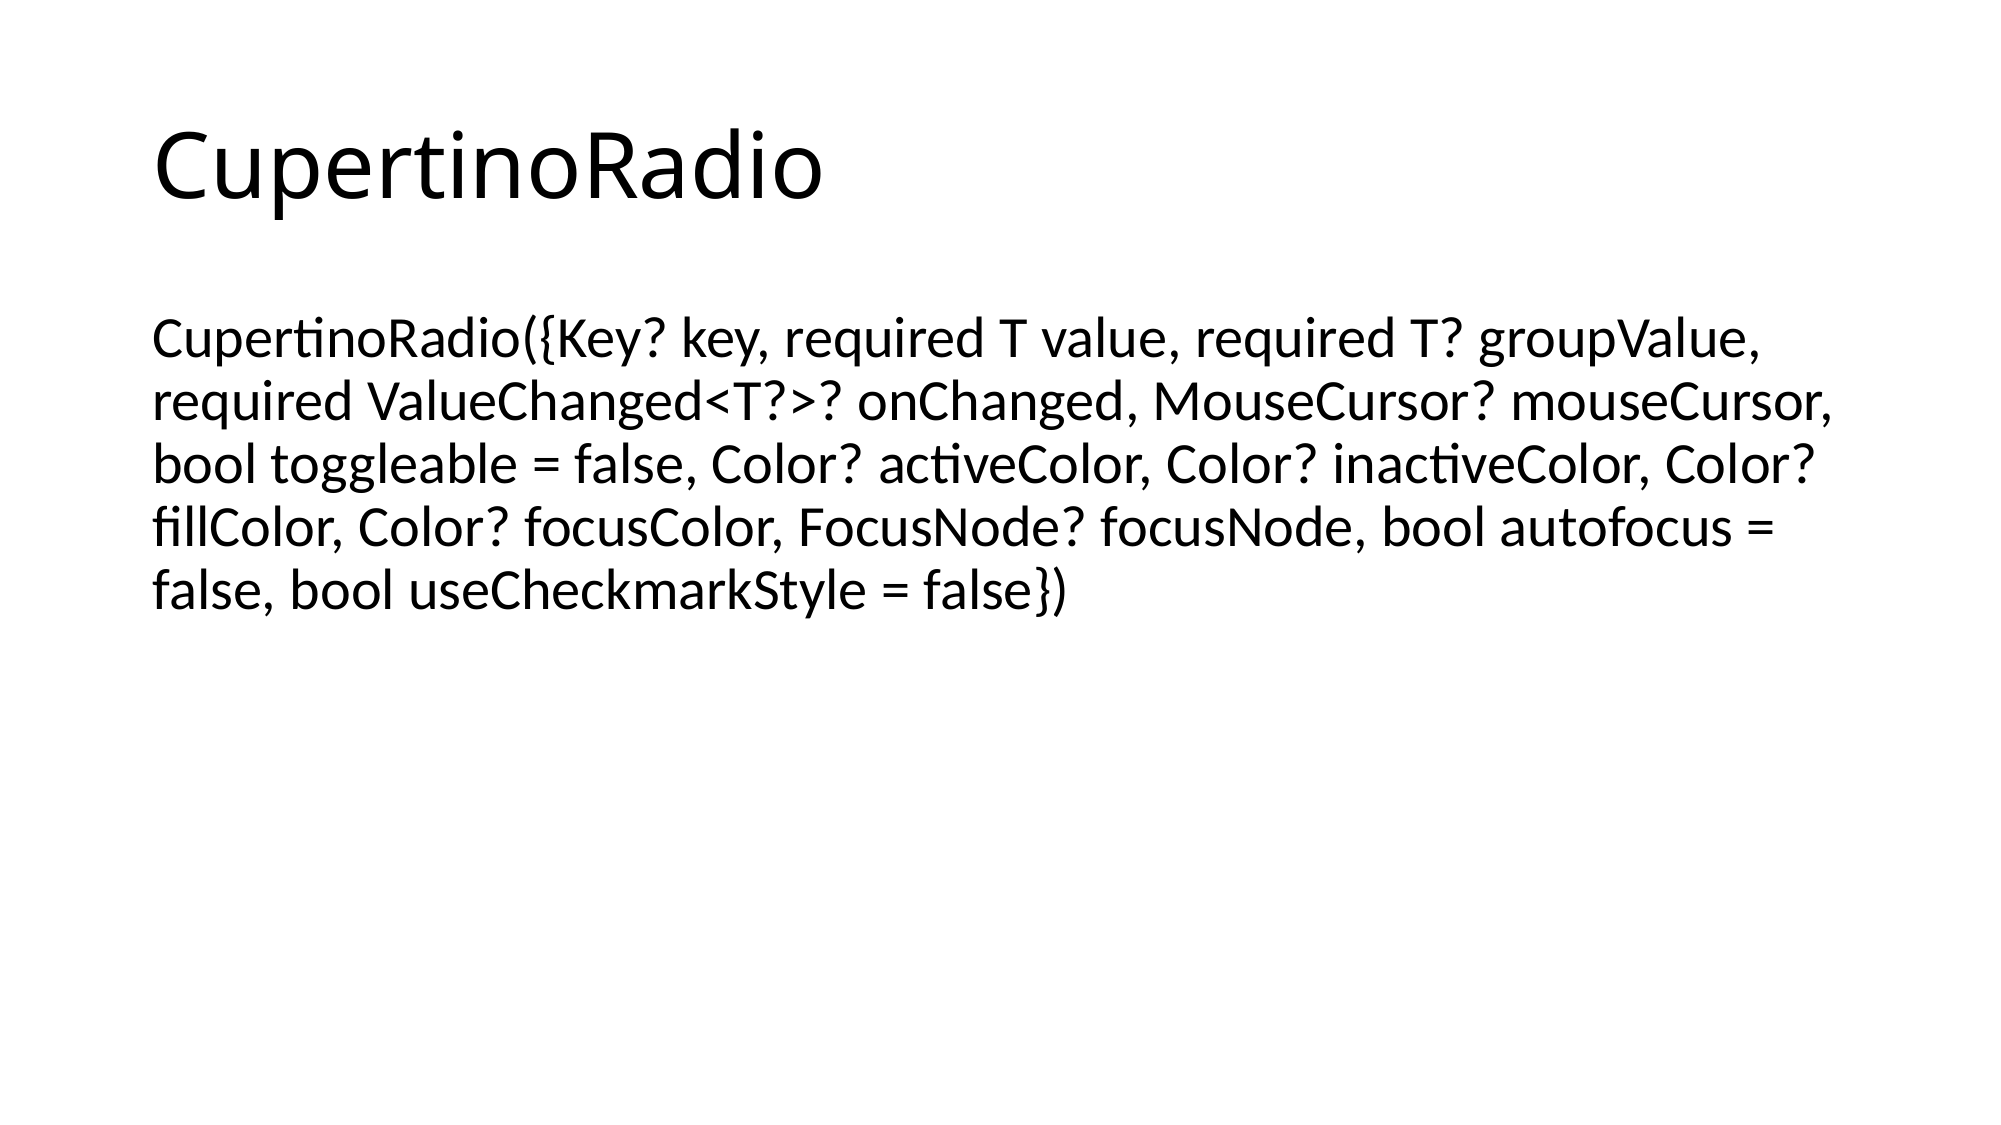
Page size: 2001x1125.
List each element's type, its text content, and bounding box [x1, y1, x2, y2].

title CupertinoRadio [137, 59, 1863, 278]
list CupertinoRadio({Key? key, required T value, required T? groupValue, required ValueChanged<T?>? onChanged, MouseCursor? mouseCursor, bool toggleable = false, Color? activeColor, Color? inactiveColor, Color? fillColor, Color? focusColor, FocusNode? focusNode, bool autofocus = false, bool useCheckmarkStyle = false}) [137, 299, 1863, 1014]
